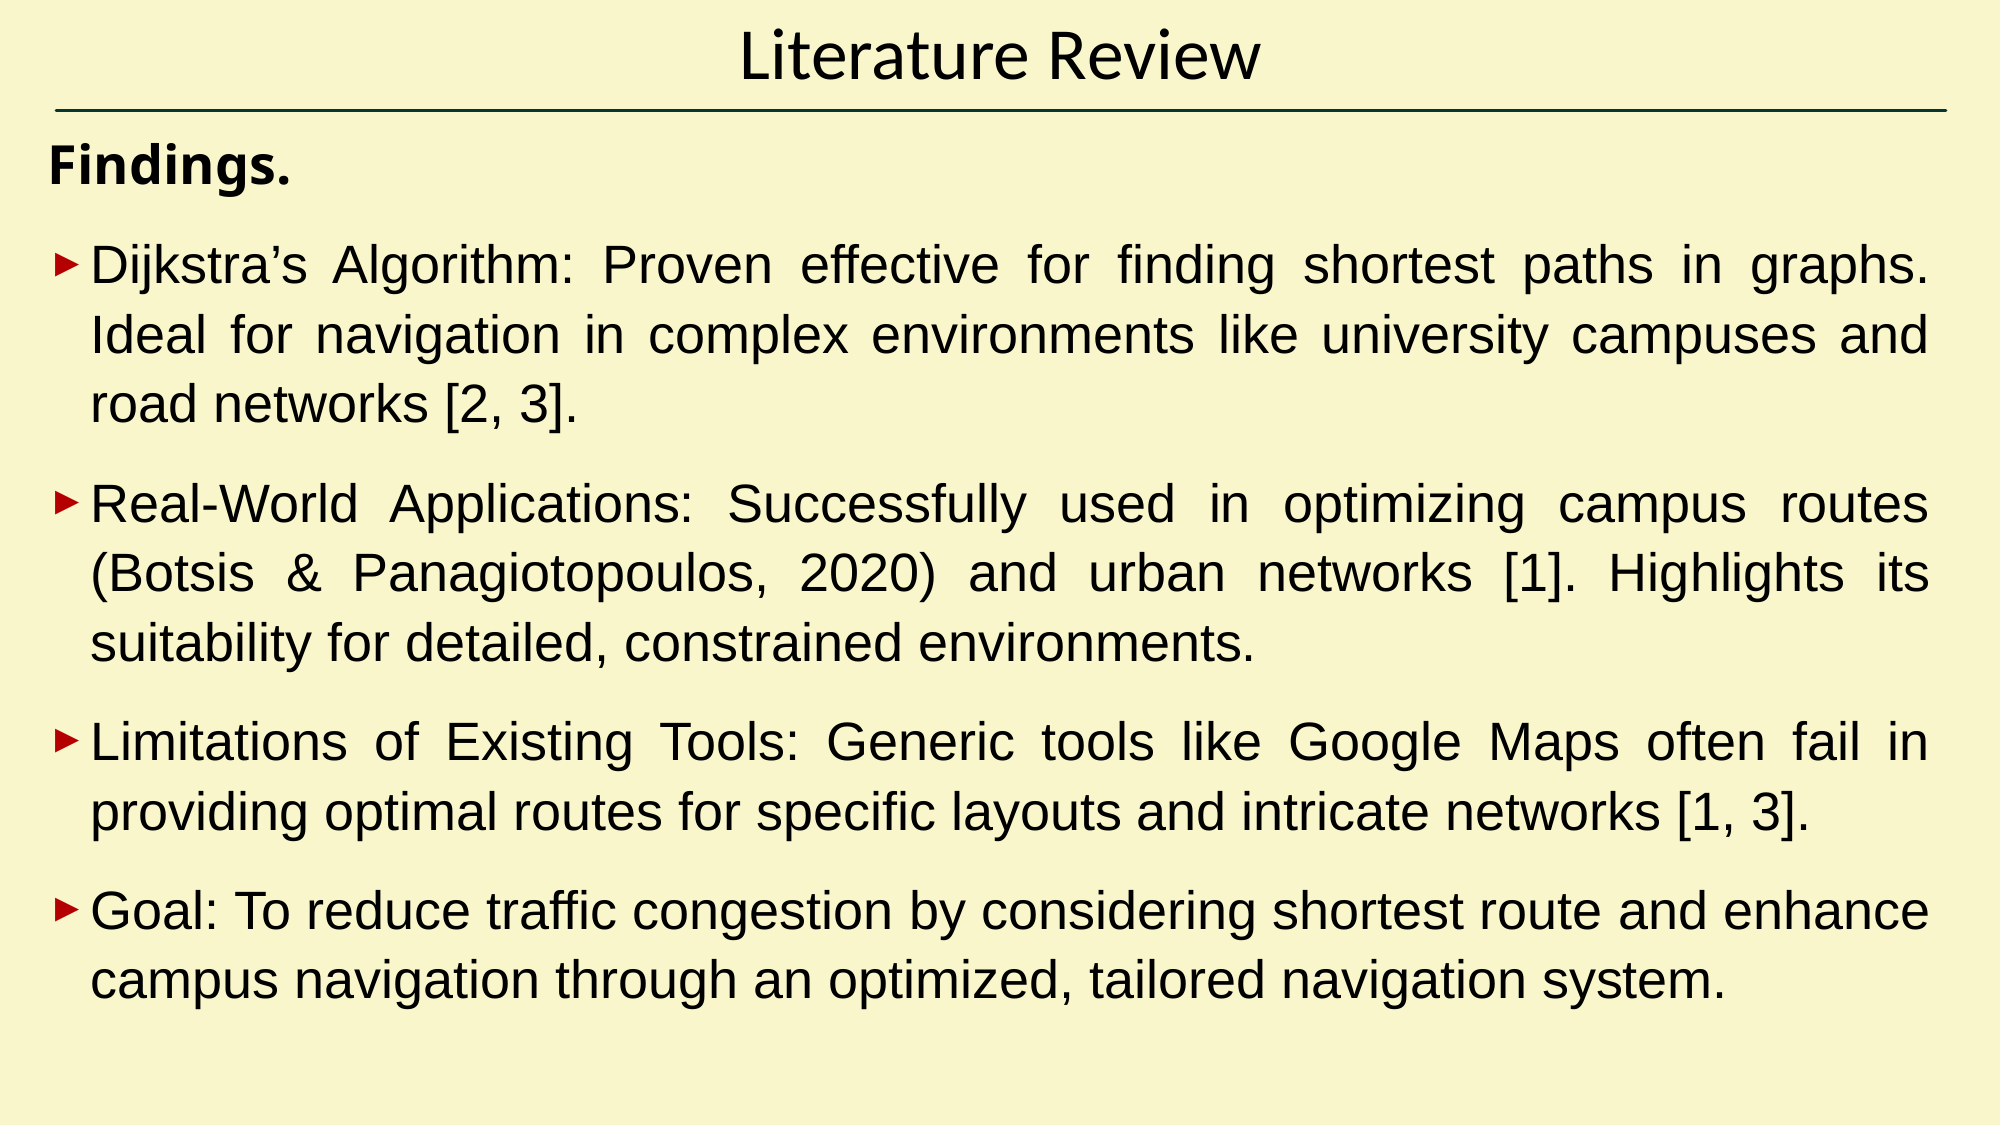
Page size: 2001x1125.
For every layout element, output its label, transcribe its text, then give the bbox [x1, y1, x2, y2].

list Findings. Dijkstra’s Algorithm: Proven effective for finding shortest paths in graphs. Ideal for navigation in complex environments like university campuses and road networks [2, 3]. Real-World Applications: Successfully used in optimizing campus routes (Botsis & Panagiotopoulos, 2020) and urban networks [1]. Highlights its suitability for detailed, constrained environments. Limitations of Existing Tools: Generic tools like Google Maps often fail in providing optimal routes for specific layouts and intricate networks [1, 3]. Goal: To reduce traffic congestion by considering shortest route and enhance campus navigation through an optimized, tailored navigation system. [32, 125, 1947, 1028]
title Literature Review [56, 5, 1946, 95]
